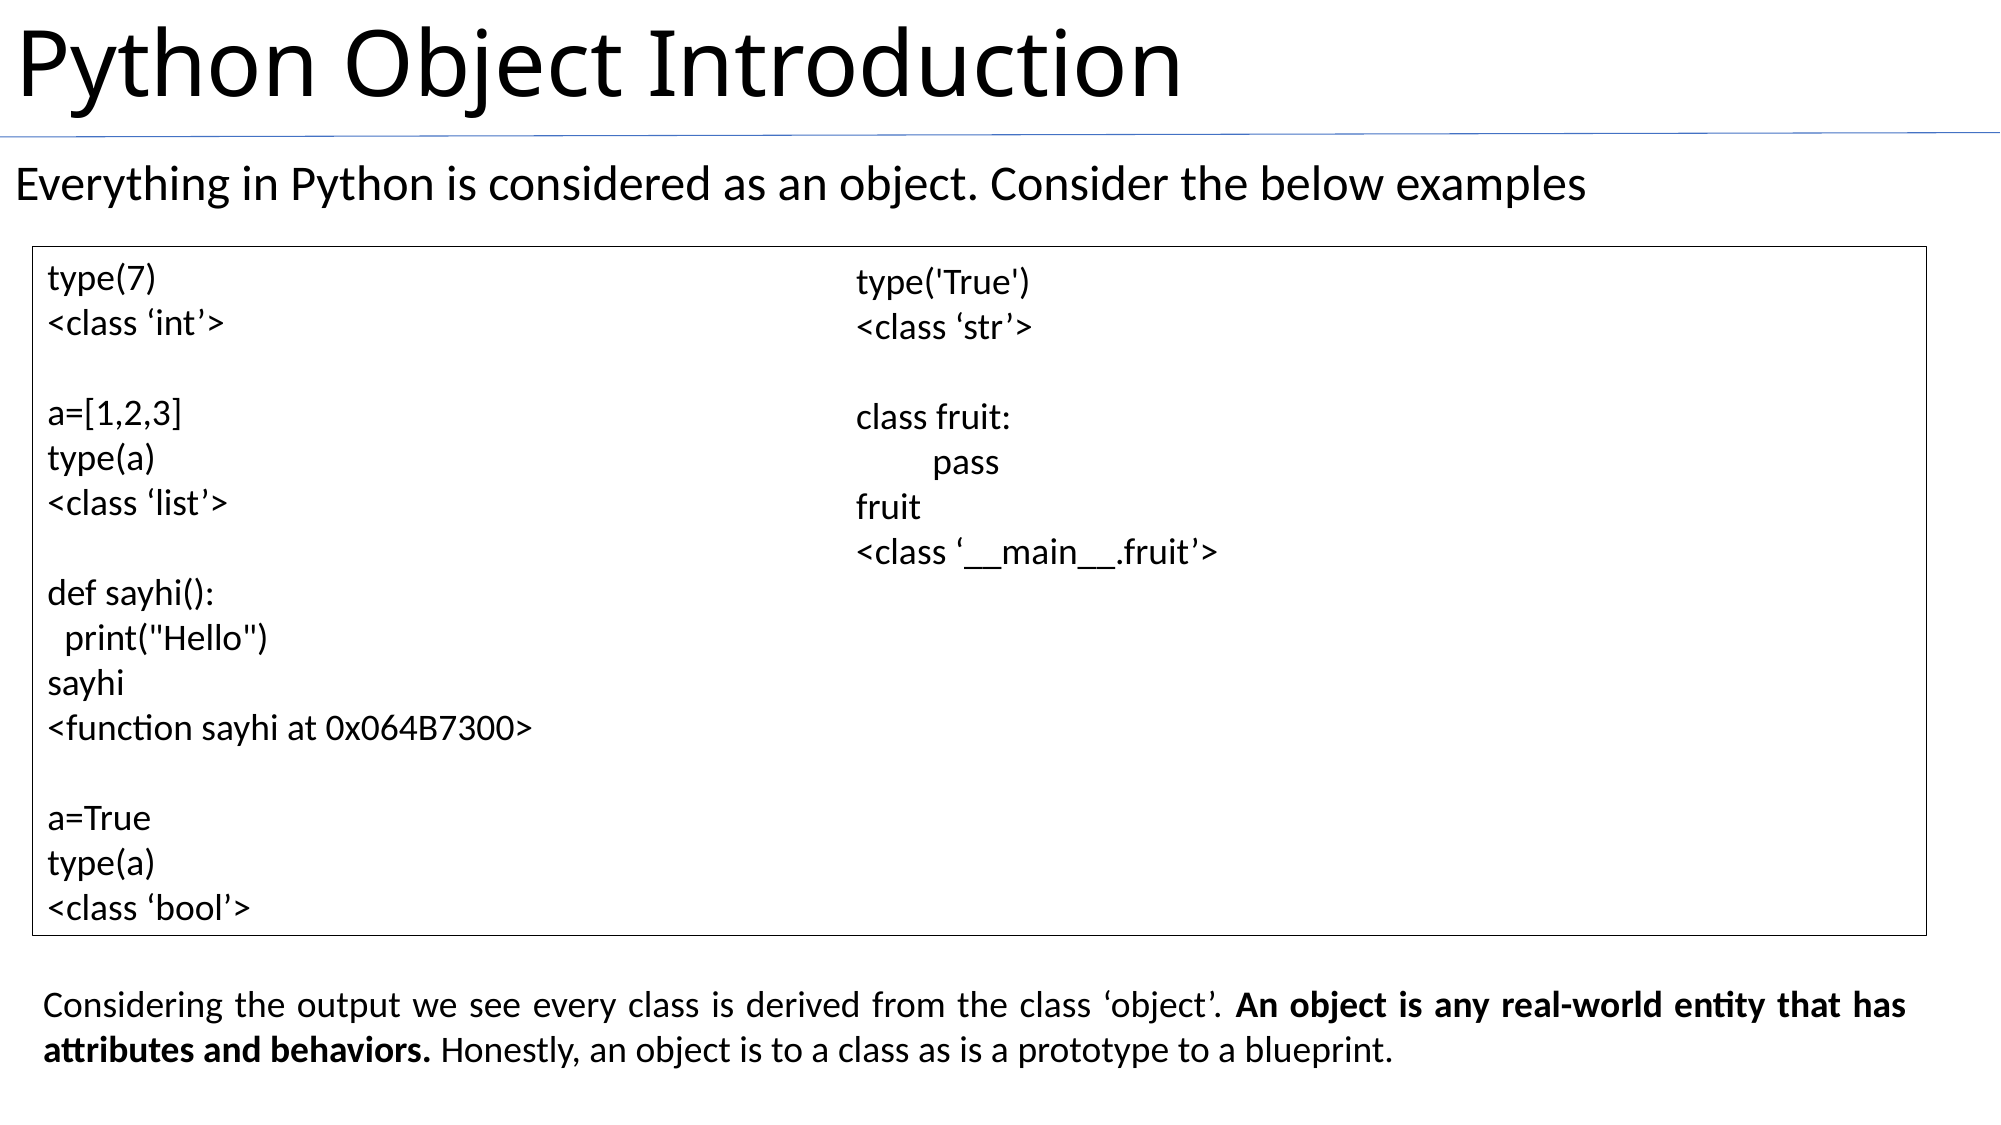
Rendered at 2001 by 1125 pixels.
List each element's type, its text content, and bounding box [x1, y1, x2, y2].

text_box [0, 132, 2000, 137]
title Python Object Introduction [0, 0, 2000, 132]
text_box Considering the output we see every class is derived from the class ‘object’. An object is any real-world entity that has attributes and behaviors. Honestly, an object is to a class as is a prototype to a blueprint. [28, 972, 1922, 1078]
list Everything in Python is considered as an object. Consider the below examples [0, 149, 2000, 218]
text_box type('True') <class ‘str’> class fruit: pass fruit <class ‘__main__.fruit’> [841, 249, 1842, 580]
text_box type(7) <class ‘int’> a=[1,2,3] type(a) <class ‘list’> def sayhi(): print("Hello") sayhi <function sayhi at 0x064B7300> a=True type(a) <class ‘bool’> [32, 246, 1927, 936]
